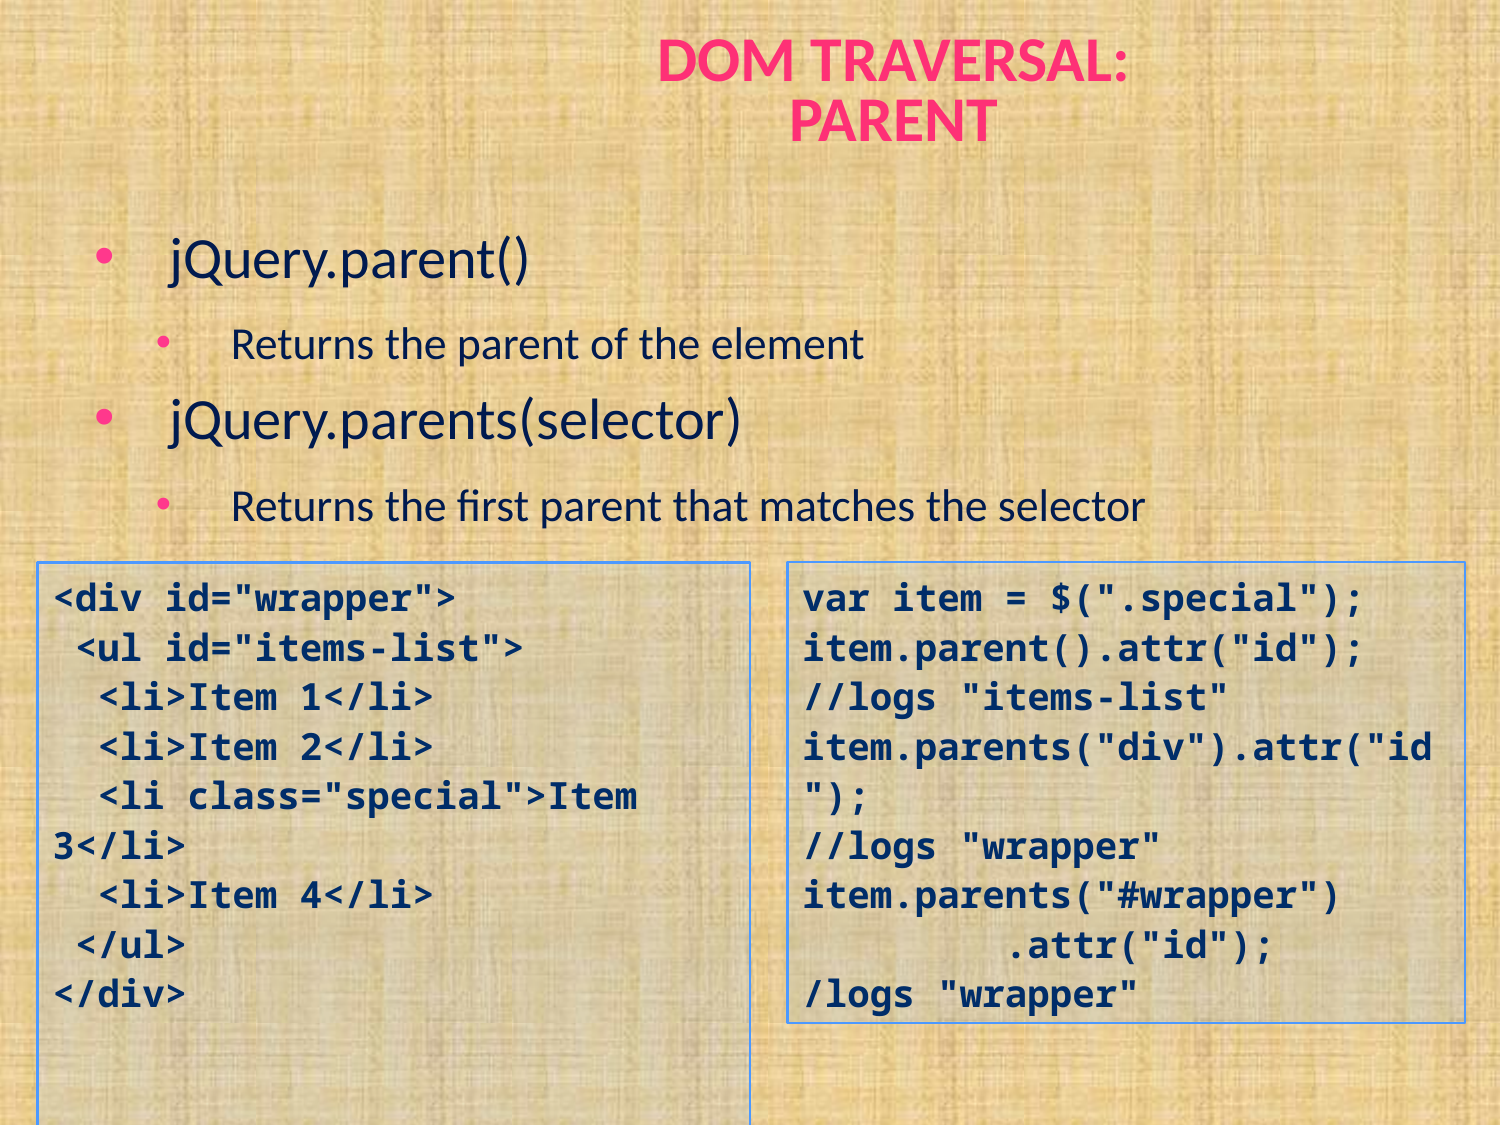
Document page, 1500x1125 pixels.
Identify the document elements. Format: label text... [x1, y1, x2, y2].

text_box var item = $(".special"); item.parent().attr("id"); //logs "items-list" item.parents("div").attr("id"); //logs "wrapper" item.parents("#wrapper") .attr("id"); /logs "wrapper" [787, 562, 1465, 1023]
picture [0, 0, 1500, 1125]
title DOM Traversal: Parent [312, 24, 1475, 163]
list jQuery.parent() Returns the parent of the element jQuery.parents(selector) Returns the first parent that matches the selector [0, 212, 1469, 542]
list <div id="wrapper"> <ul id="items-list"> <li>Item 1</li> <li>Item 2</li> <li class="special">Item 3</li> <li>Item 4</li> </ul> </div> [36, 561, 751, 1125]
